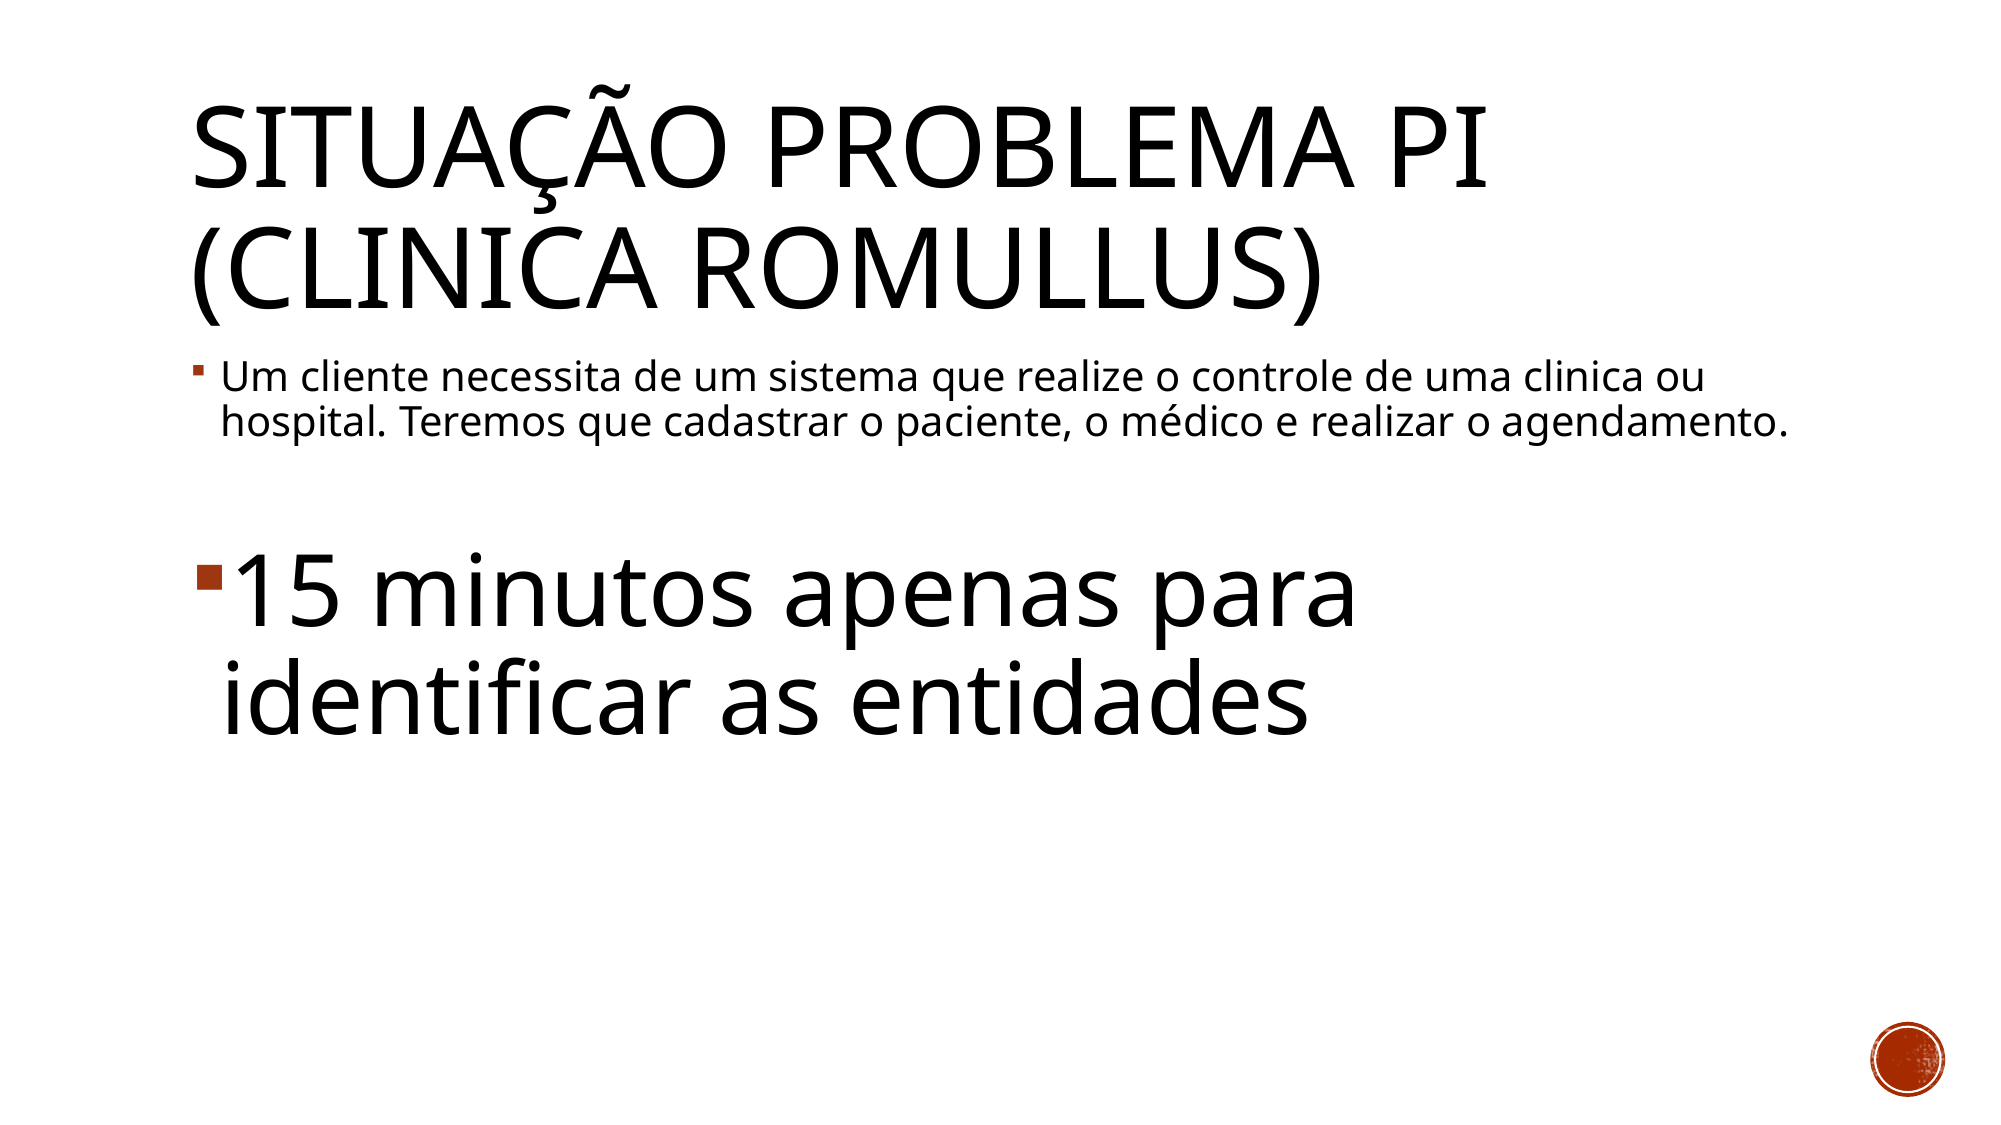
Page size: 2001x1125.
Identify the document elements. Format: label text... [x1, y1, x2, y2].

title Situação problema PI (CLINICa ROMULLUS) [175, 79, 1826, 344]
list Um cliente necessita de um sistema que realize o controle de uma clinica ou hospital. Teremos que cadastrar o paciente, o médico e realizar o agendamento. 15 minutos apenas para identificar as entidades [175, 348, 1826, 1013]
